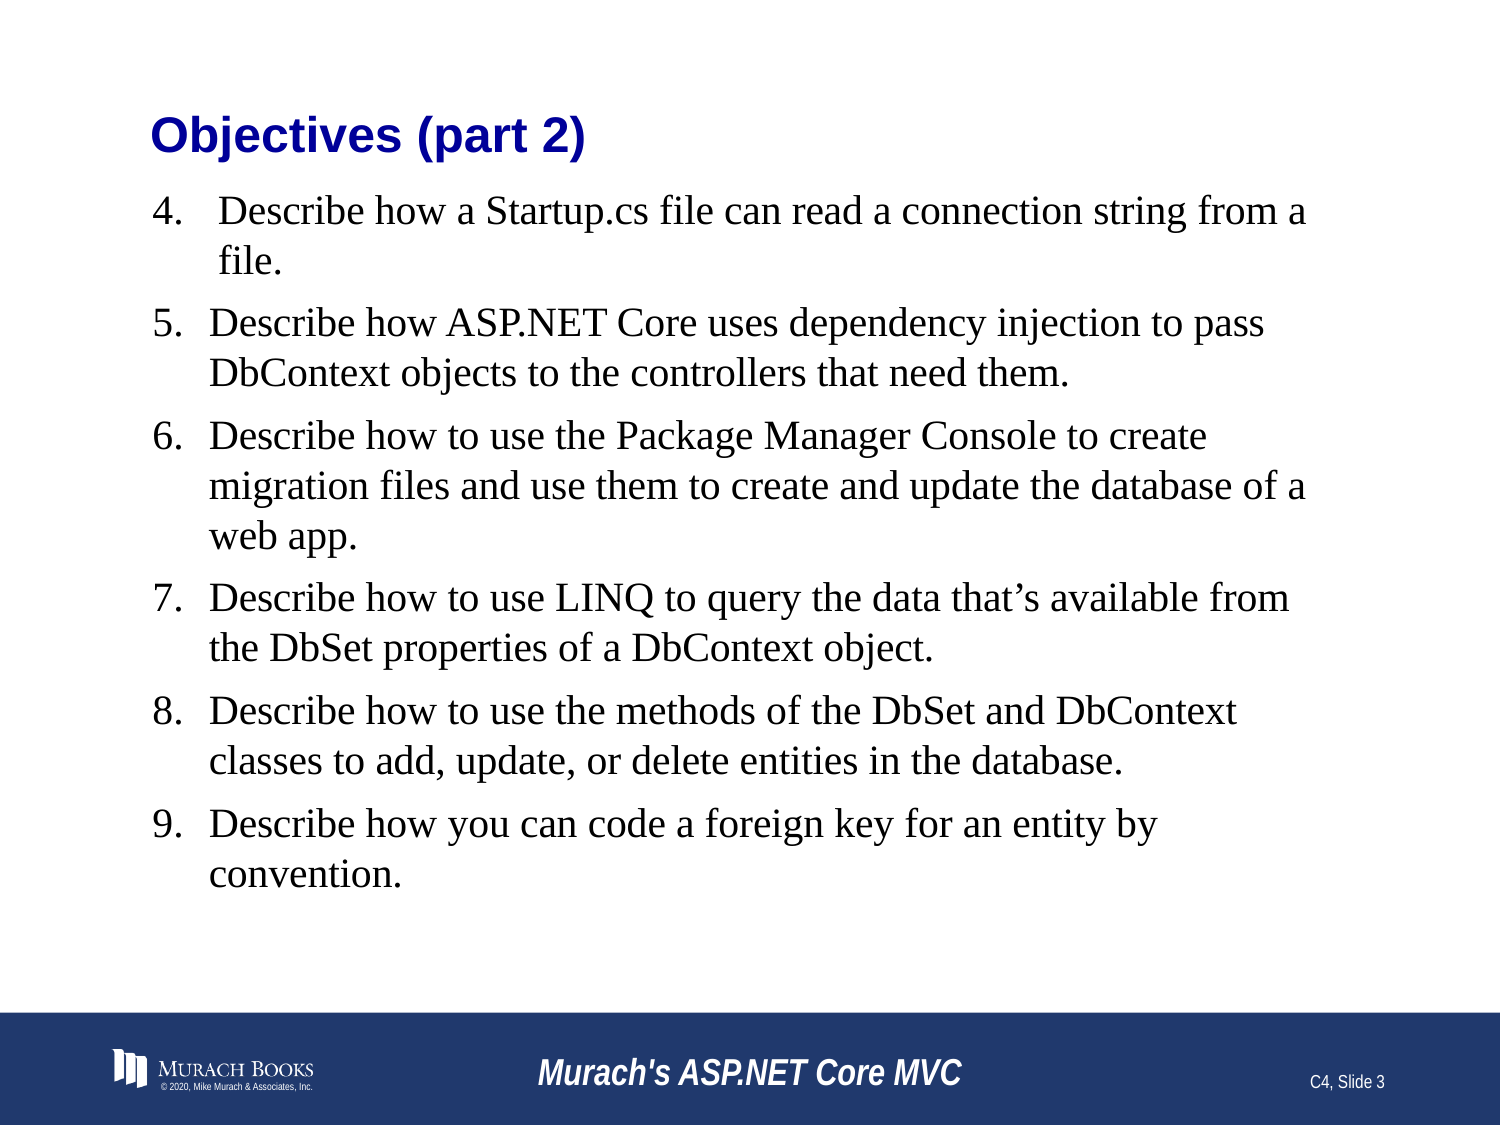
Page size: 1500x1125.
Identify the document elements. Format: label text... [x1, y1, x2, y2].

title Objectives (part 2) [150, 102, 1350, 164]
list Describe how a Startup.cs file can read a connection string from a file. Describe how ASP.NET Core uses dependency injection to pass DbContext objects to the controllers that need them. Describe how to use the Package Manager Console to create migration files and use them to create and update the database of a web app. Describe how to use LINQ to query the data that’s available from the DbSet properties of a DbContext object. Describe how to use the methods of the DbSet and DbContext classes to add, update, or delete entities in the database. Describe how you can code a foreign key for an entity by convention. [137, 174, 1350, 975]
footer © 2020, Mike Murach & Associates, Inc. [12, 1025, 463, 1100]
slide_number C4, Slide 3 [1087, 1025, 1400, 1100]
slide_number Murach's ASP.NET Core MVC [463, 1025, 1050, 1100]
